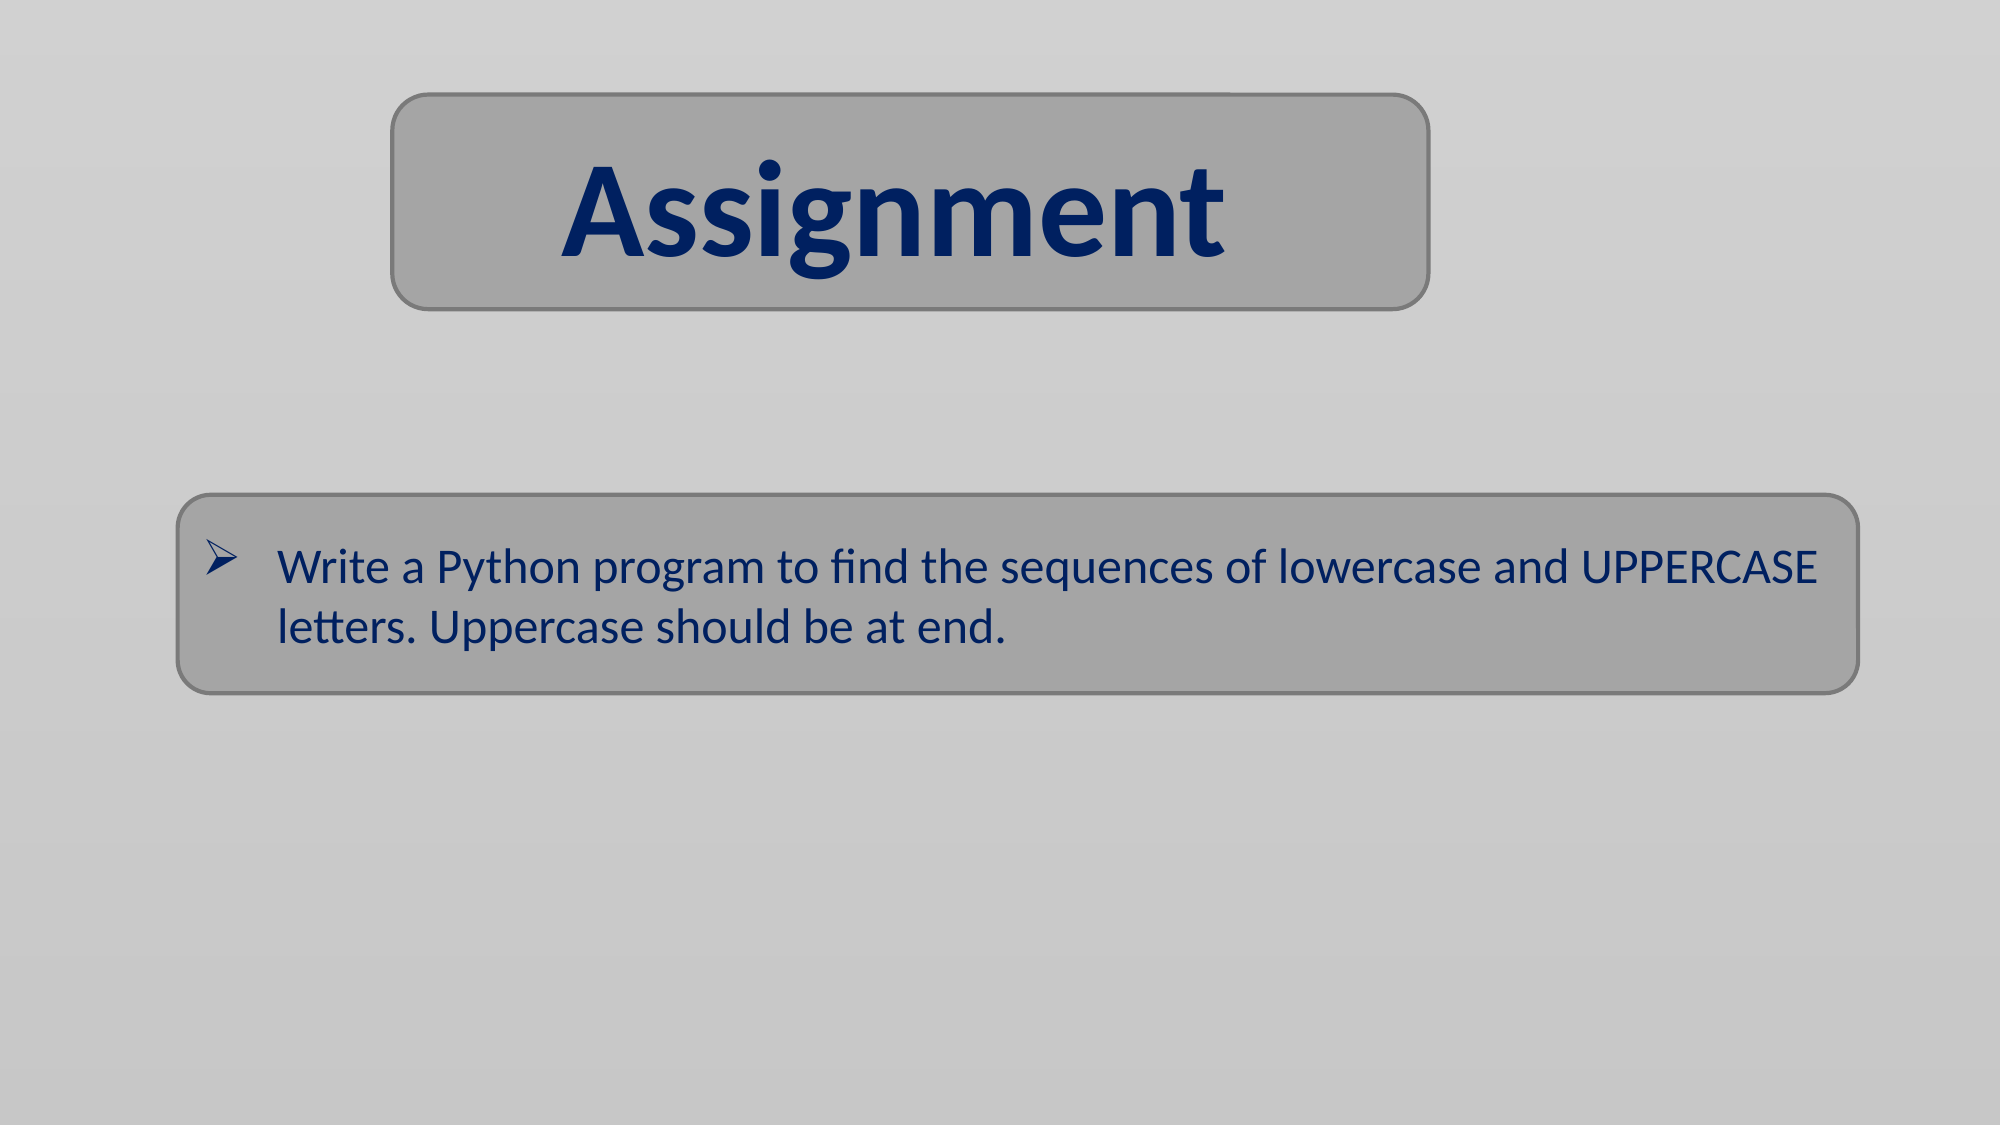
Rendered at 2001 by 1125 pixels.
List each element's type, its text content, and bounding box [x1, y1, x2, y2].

text_box Write a Python program to find the sequences of lowercase and UPPERCASE letters. Uppercase should be at end. [175, 492, 1861, 696]
text_box Assignment [390, 92, 1431, 312]
